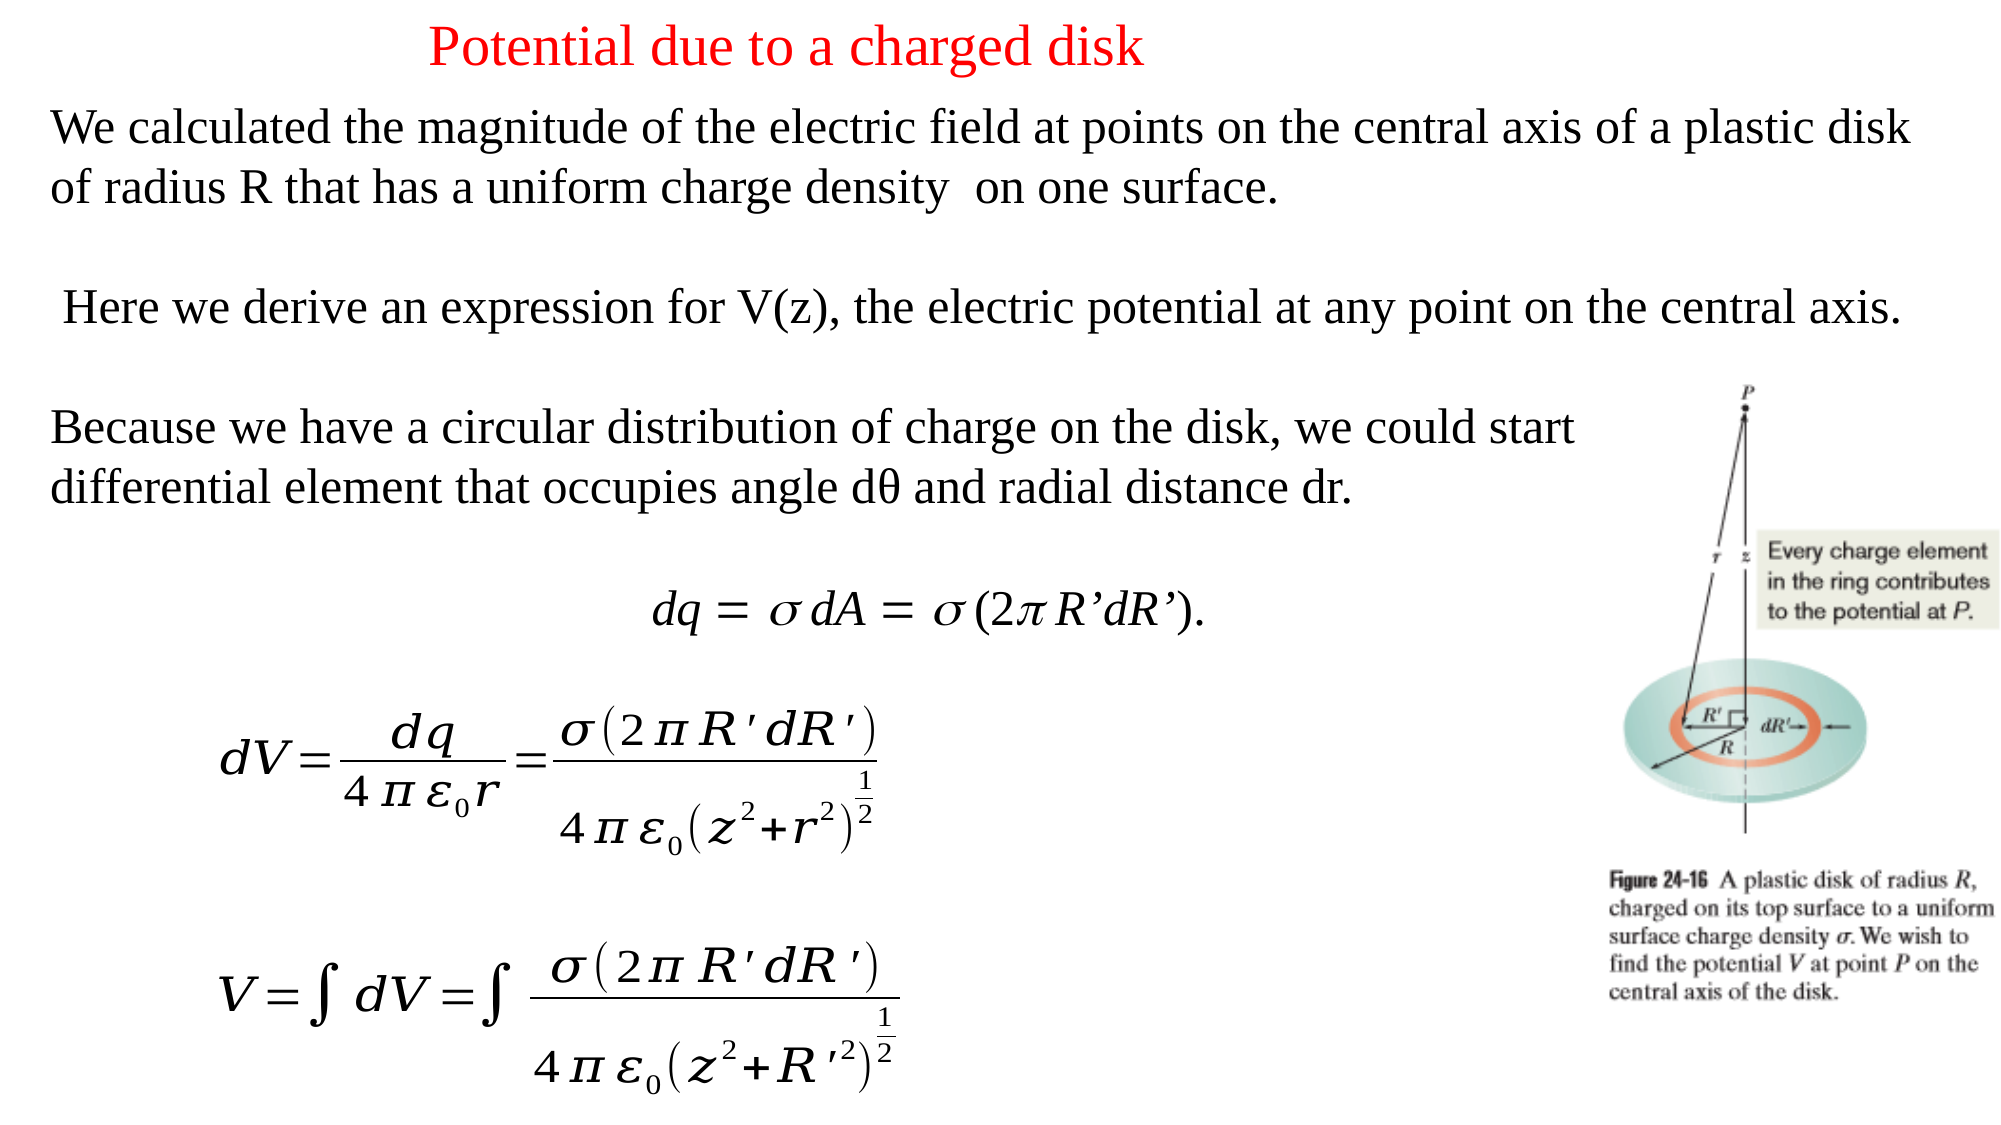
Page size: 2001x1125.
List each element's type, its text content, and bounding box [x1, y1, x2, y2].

text_box We calculated the magnitude of the electric field at points on the central axis of a plastic disk of radius R that has a uniform charge density on one surface. Here we derive an expression for V(z), the electric potential at any point on the central axis. Because we have a circular distribution of charge on the disk, we could start with a differential element that occupies angle dθ and radial distance dr. [35, 85, 1939, 581]
picture [1580, 380, 2001, 1025]
text_box Potential due to a charged disk [413, 0, 1160, 85]
text_box dq   dA   (2 R’dR’). [636, 567, 1234, 643]
